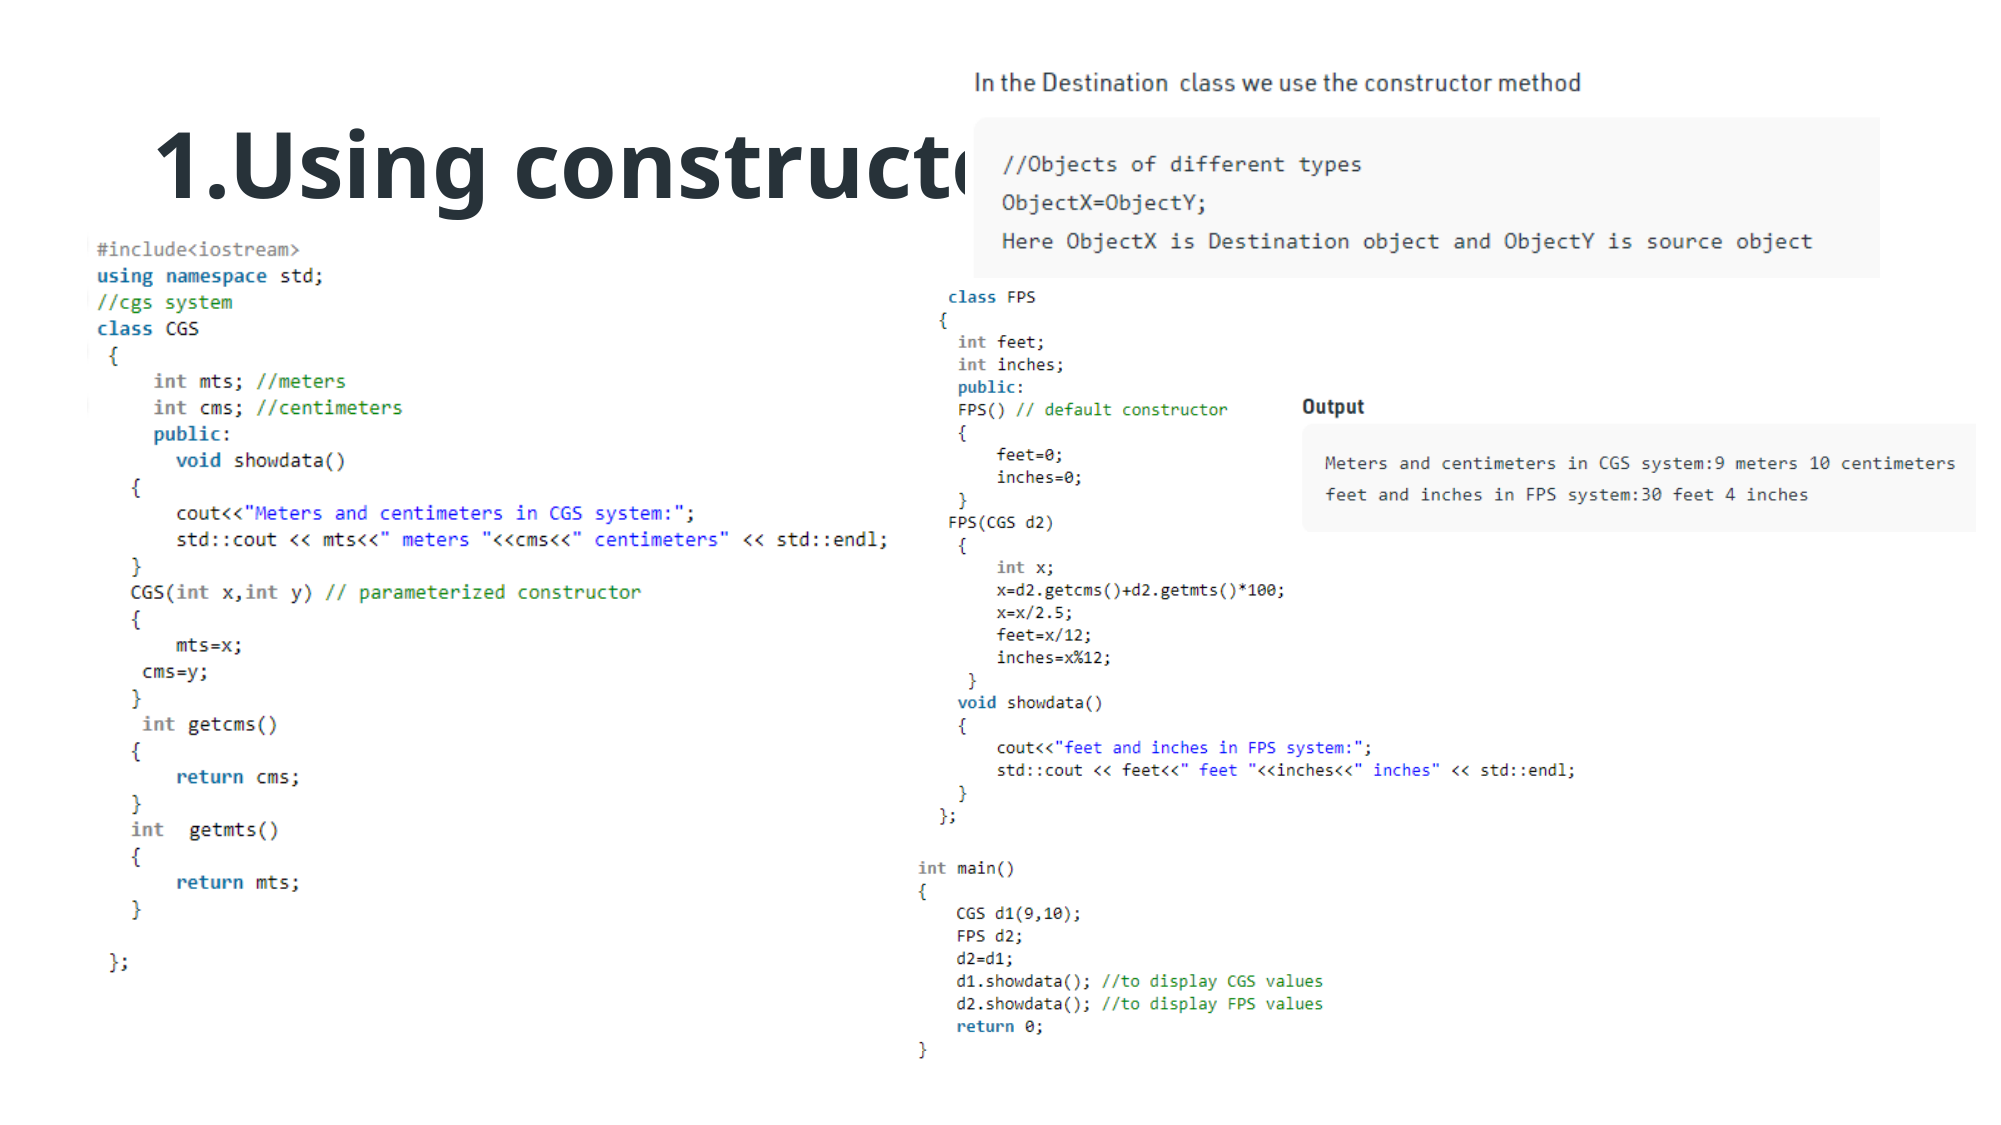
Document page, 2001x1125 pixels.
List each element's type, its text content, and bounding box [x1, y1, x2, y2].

picture [87, 224, 898, 974]
title 1.Using constructor : [137, 59, 965, 278]
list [938, 289, 1604, 836]
picture [965, 59, 1880, 278]
picture [911, 850, 1346, 1066]
picture [1291, 385, 1976, 532]
